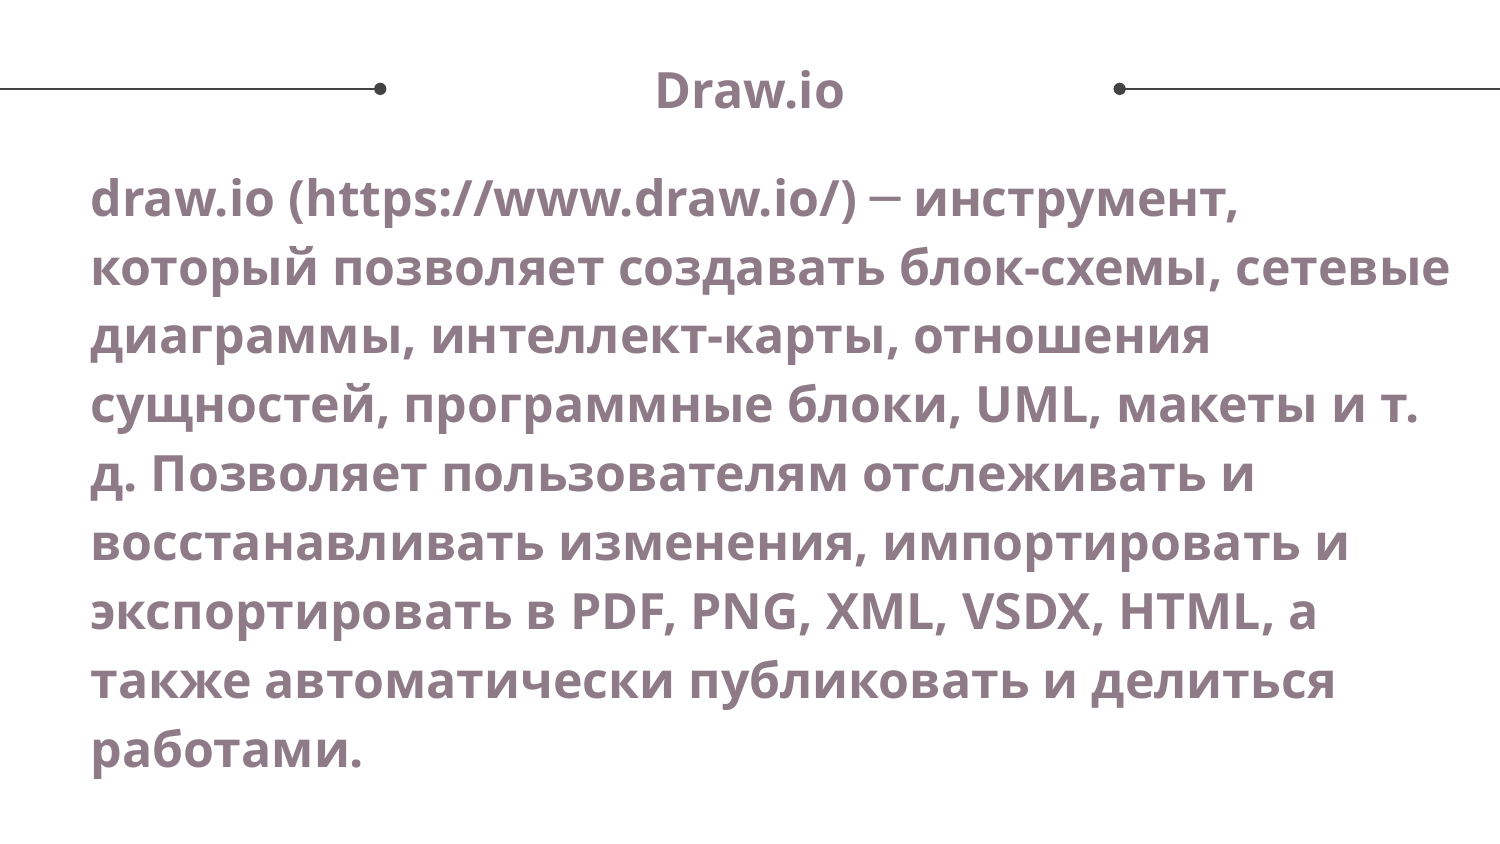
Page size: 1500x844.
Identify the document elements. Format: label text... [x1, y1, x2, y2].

text_box draw.io (https://www.draw.io/) ─ инструмент, который позволяет создавать блок-схемы, сетевые диаграммы, интеллект-карты, отношения сущностей, программные блоки, UML, макеты и т. д. Позволяет пользователям отслеживать и восстанавливать изменения, импортировать и экспортировать в PDF, PNG, XML, VSDX, HTML, а также автоматически публиковать и делиться работами. [75, 142, 1486, 810]
title Draw.io [430, 18, 1070, 160]
